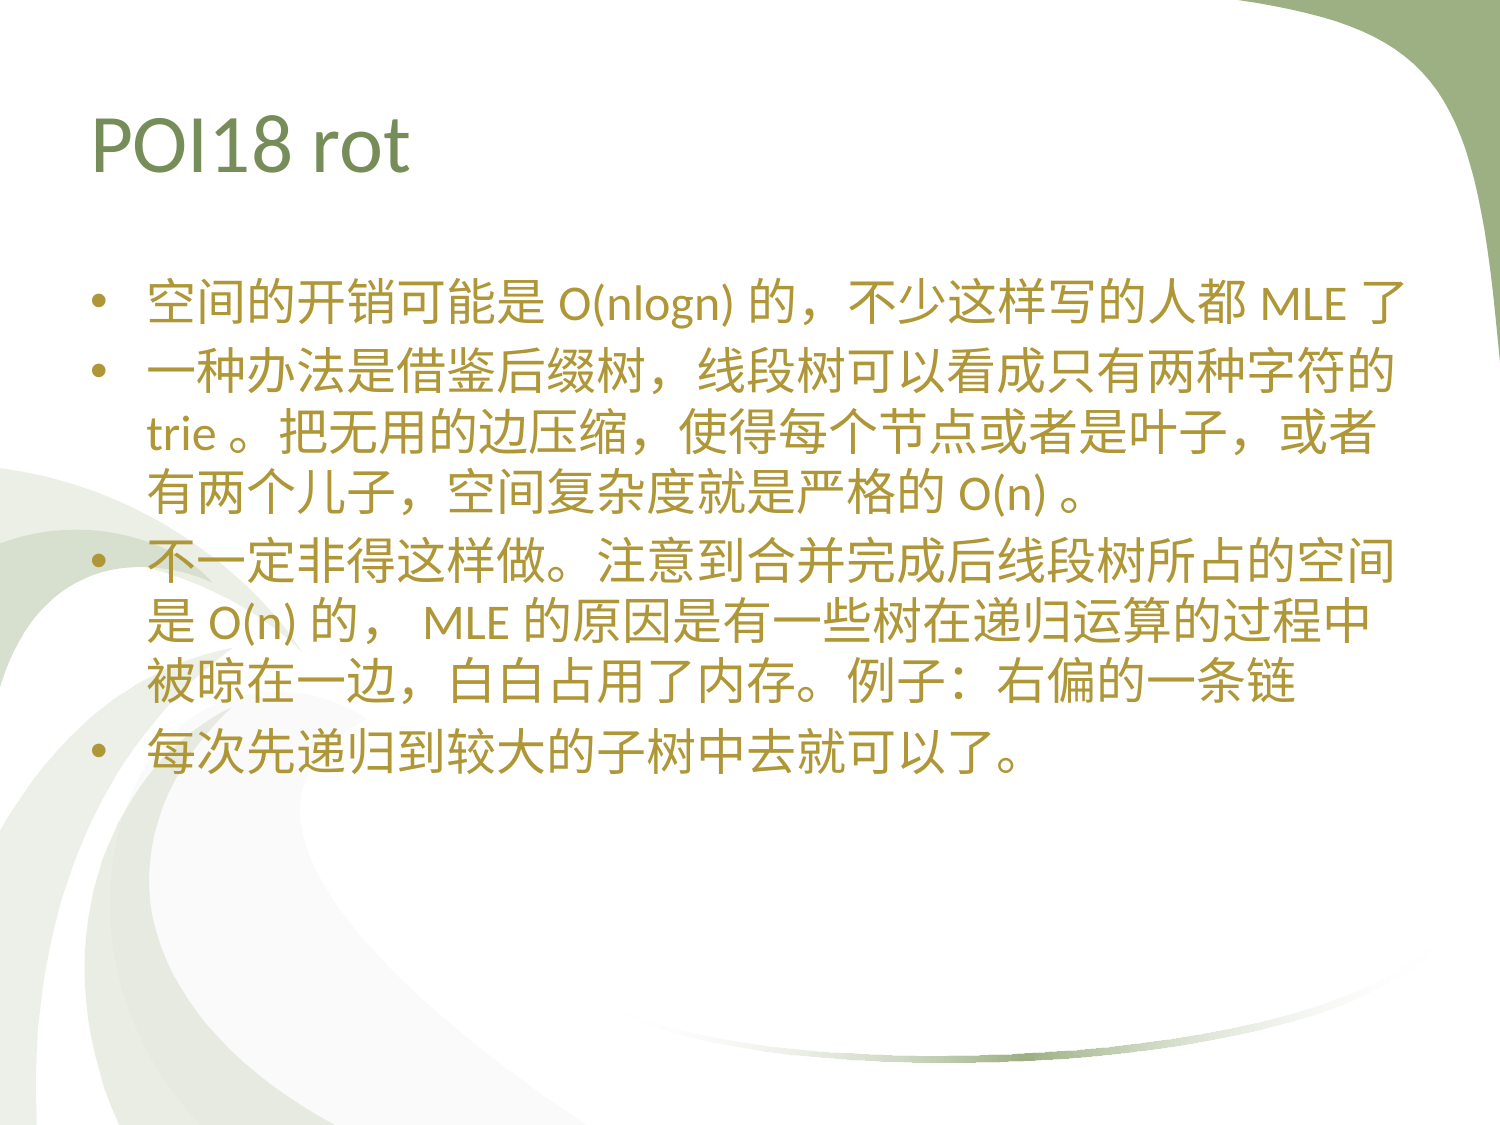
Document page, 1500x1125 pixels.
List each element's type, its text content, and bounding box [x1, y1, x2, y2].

list 空间的开销可能是O(nlogn)的，不少这样写的人都MLE了 一种办法是借鉴后缀树，线段树可以看成只有两种字符的trie。把无用的边压缩，使得每个节点或者是叶子，或者有两个儿子，空间复杂度就是严格的O(n)。 不一定非得这样做。注意到合并完成后线段树所占的空间是O(n)的，MLE的原因是有一些树在递归运算的过程中被晾在一边，白白占用了内存。例子：右偏的一条链 每次先递归到较大的子树中去就可以了。 [75, 262, 1425, 1005]
title POI18 rot [75, 45, 1425, 233]
